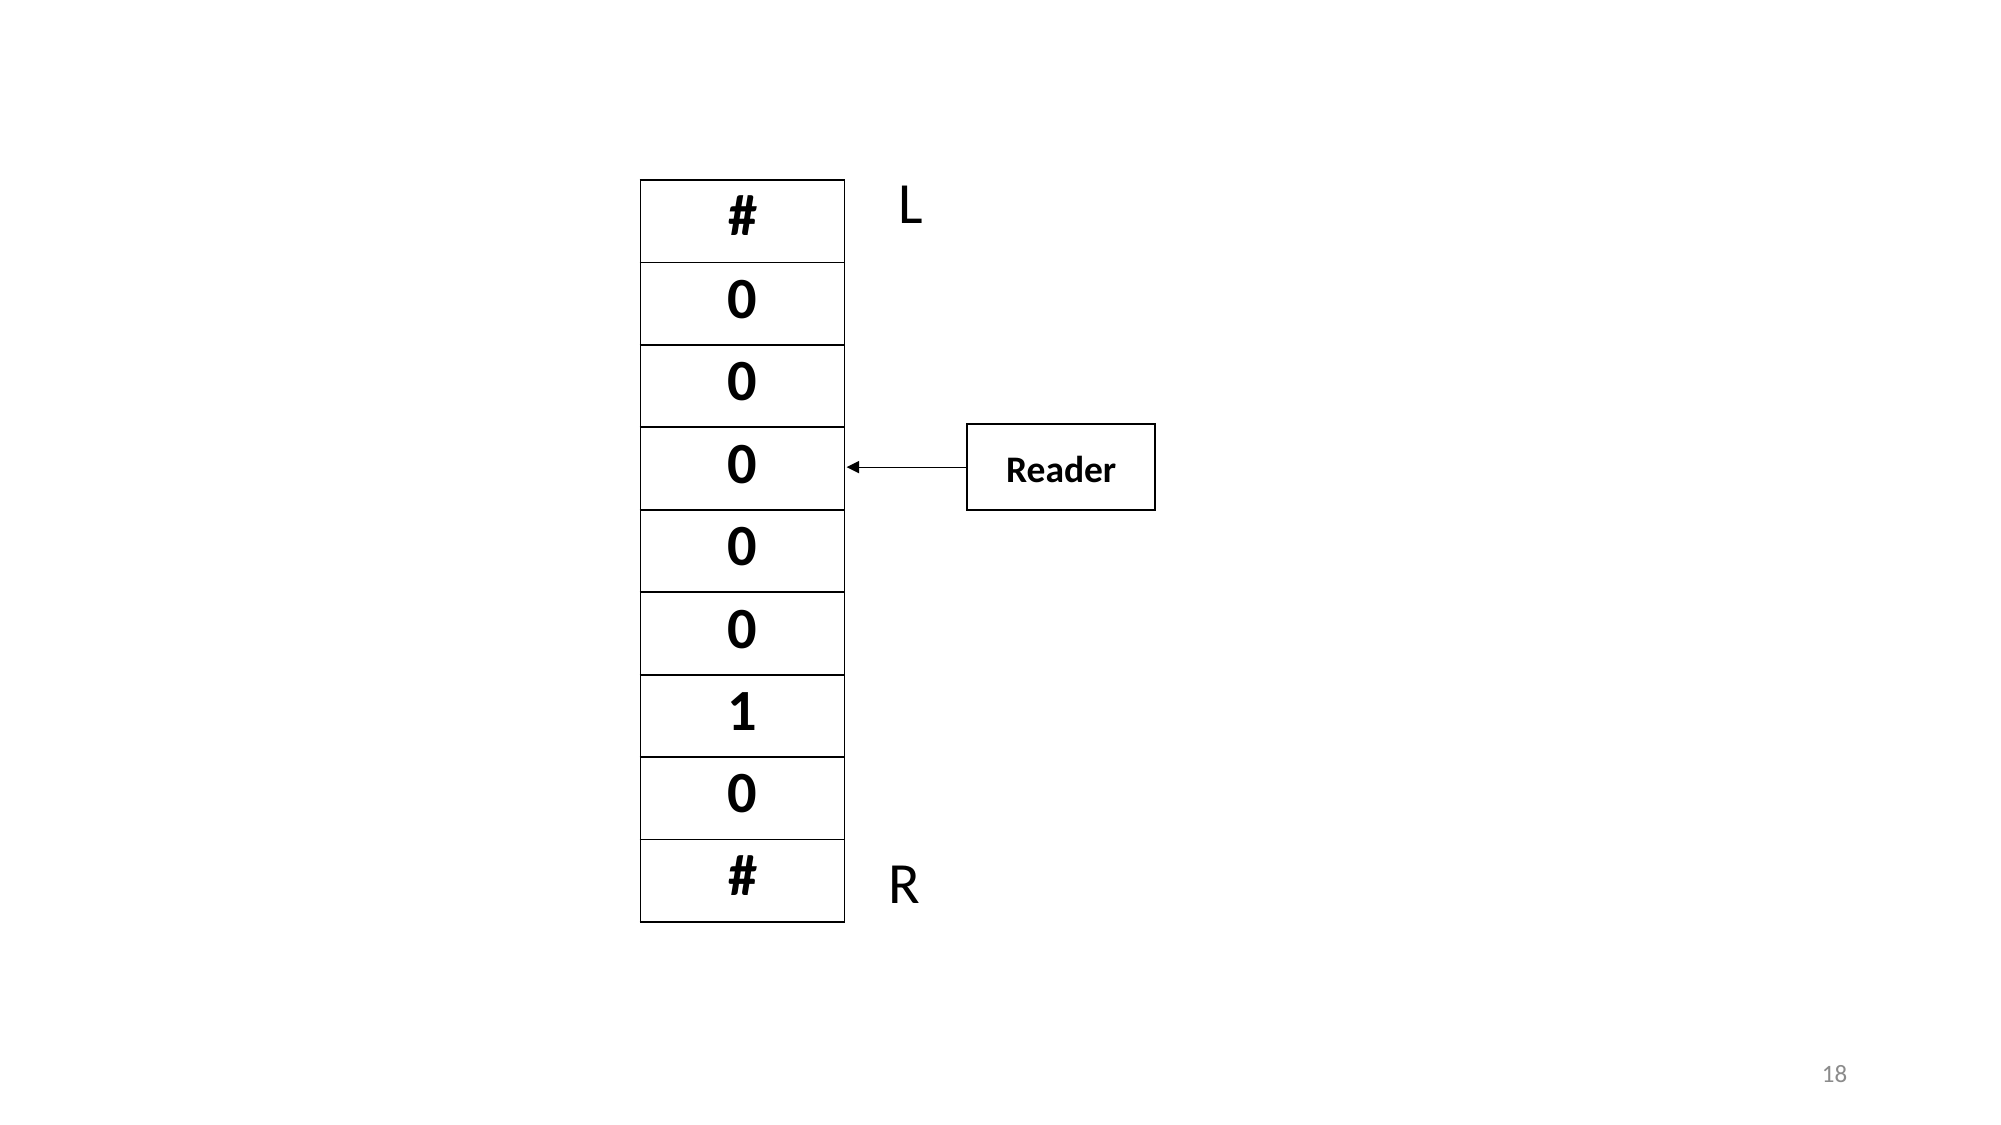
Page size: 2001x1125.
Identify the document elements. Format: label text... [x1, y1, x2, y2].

table_cell 0 [641, 758, 844, 839]
table_header # [641, 181, 844, 262]
text_box Reader [966, 423, 1156, 511]
table_cell 0 [641, 263, 844, 344]
table_cell 0 [641, 511, 844, 591]
table_cell 0 [641, 428, 844, 509]
slide_number 18 [1412, 1042, 1863, 1103]
table_cell 0 [641, 346, 844, 426]
text_box R [873, 837, 957, 923]
table_cell # [641, 840, 844, 921]
table_cell 0 [641, 593, 844, 674]
text_box L [884, 157, 968, 243]
table_cell 1 [641, 676, 844, 756]
